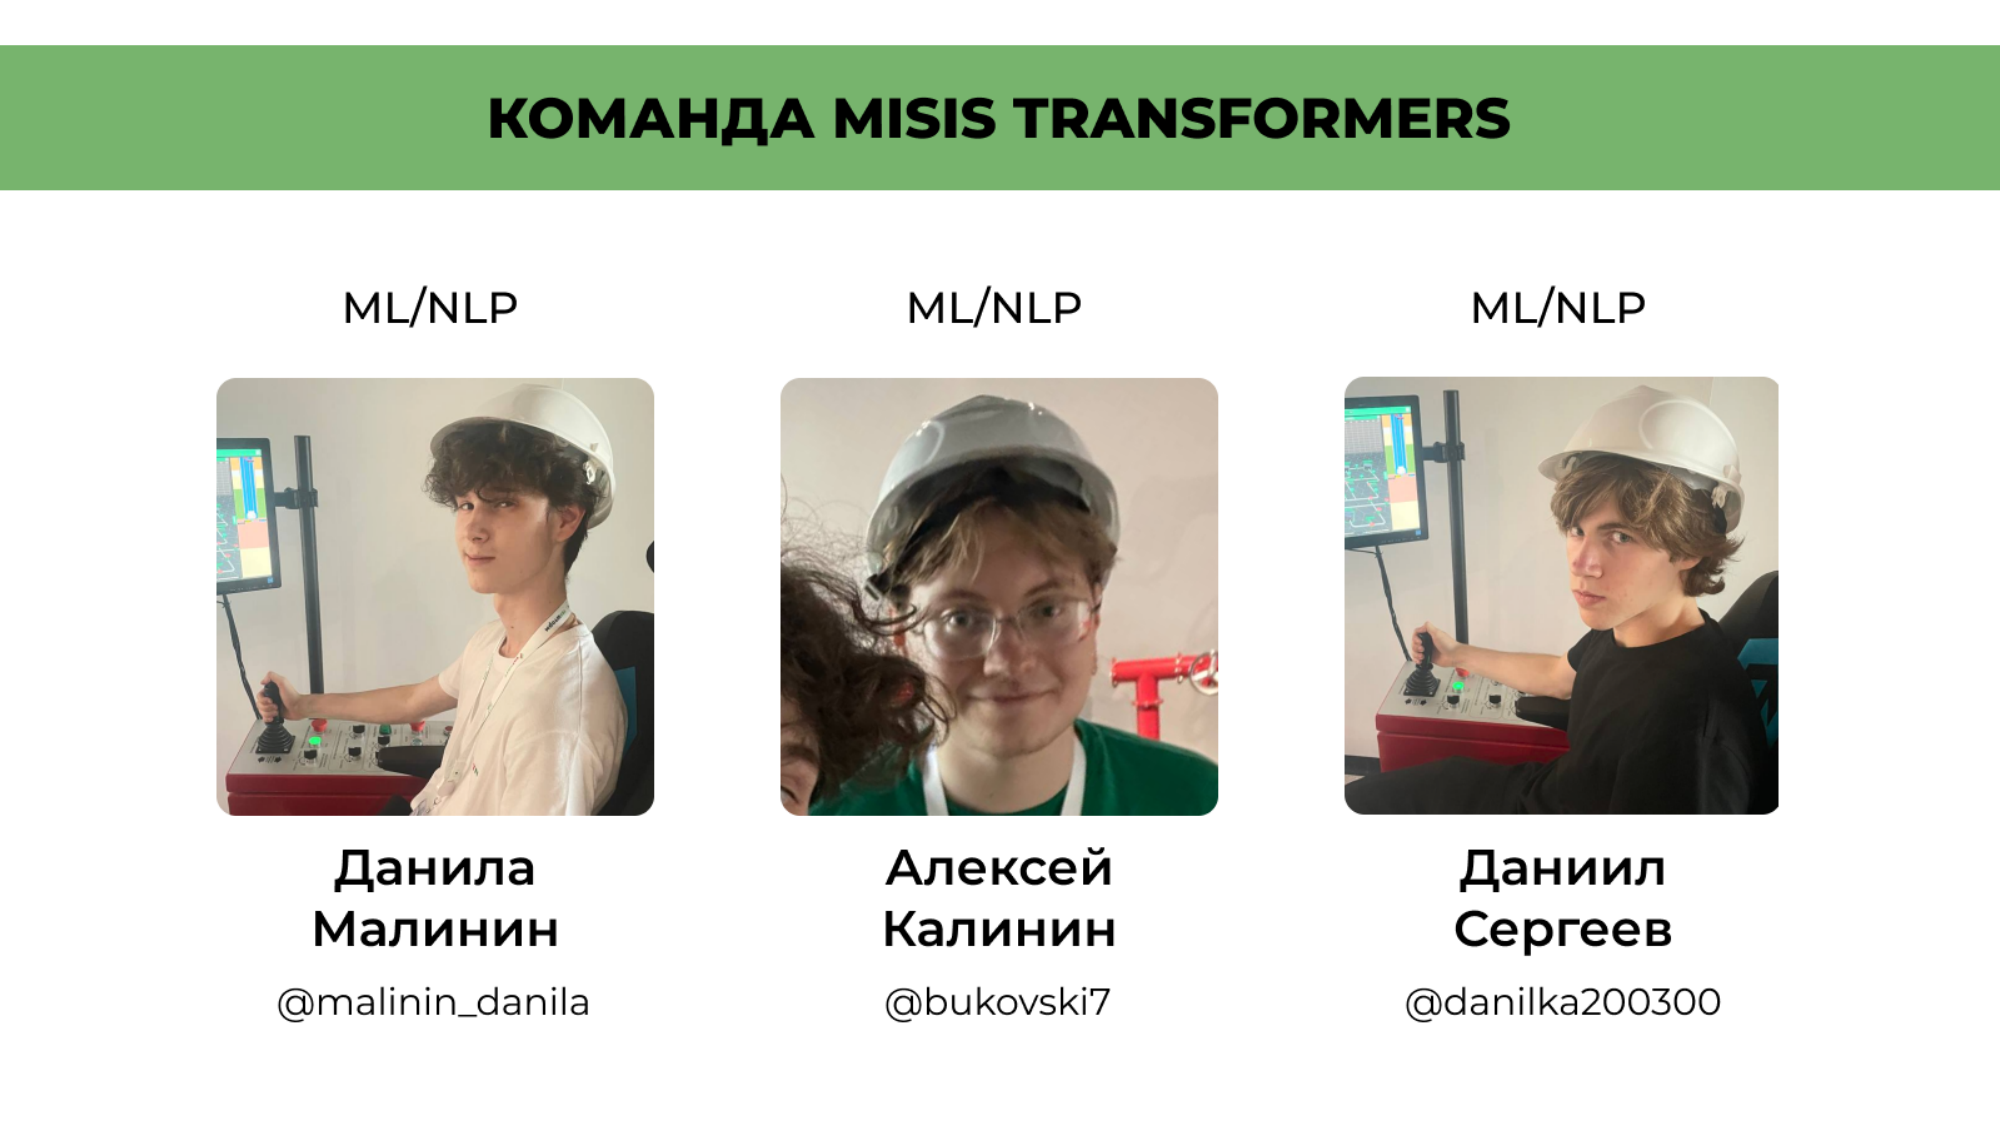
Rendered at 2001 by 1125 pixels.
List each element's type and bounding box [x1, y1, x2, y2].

list [0, 0, 2000, 1125]
